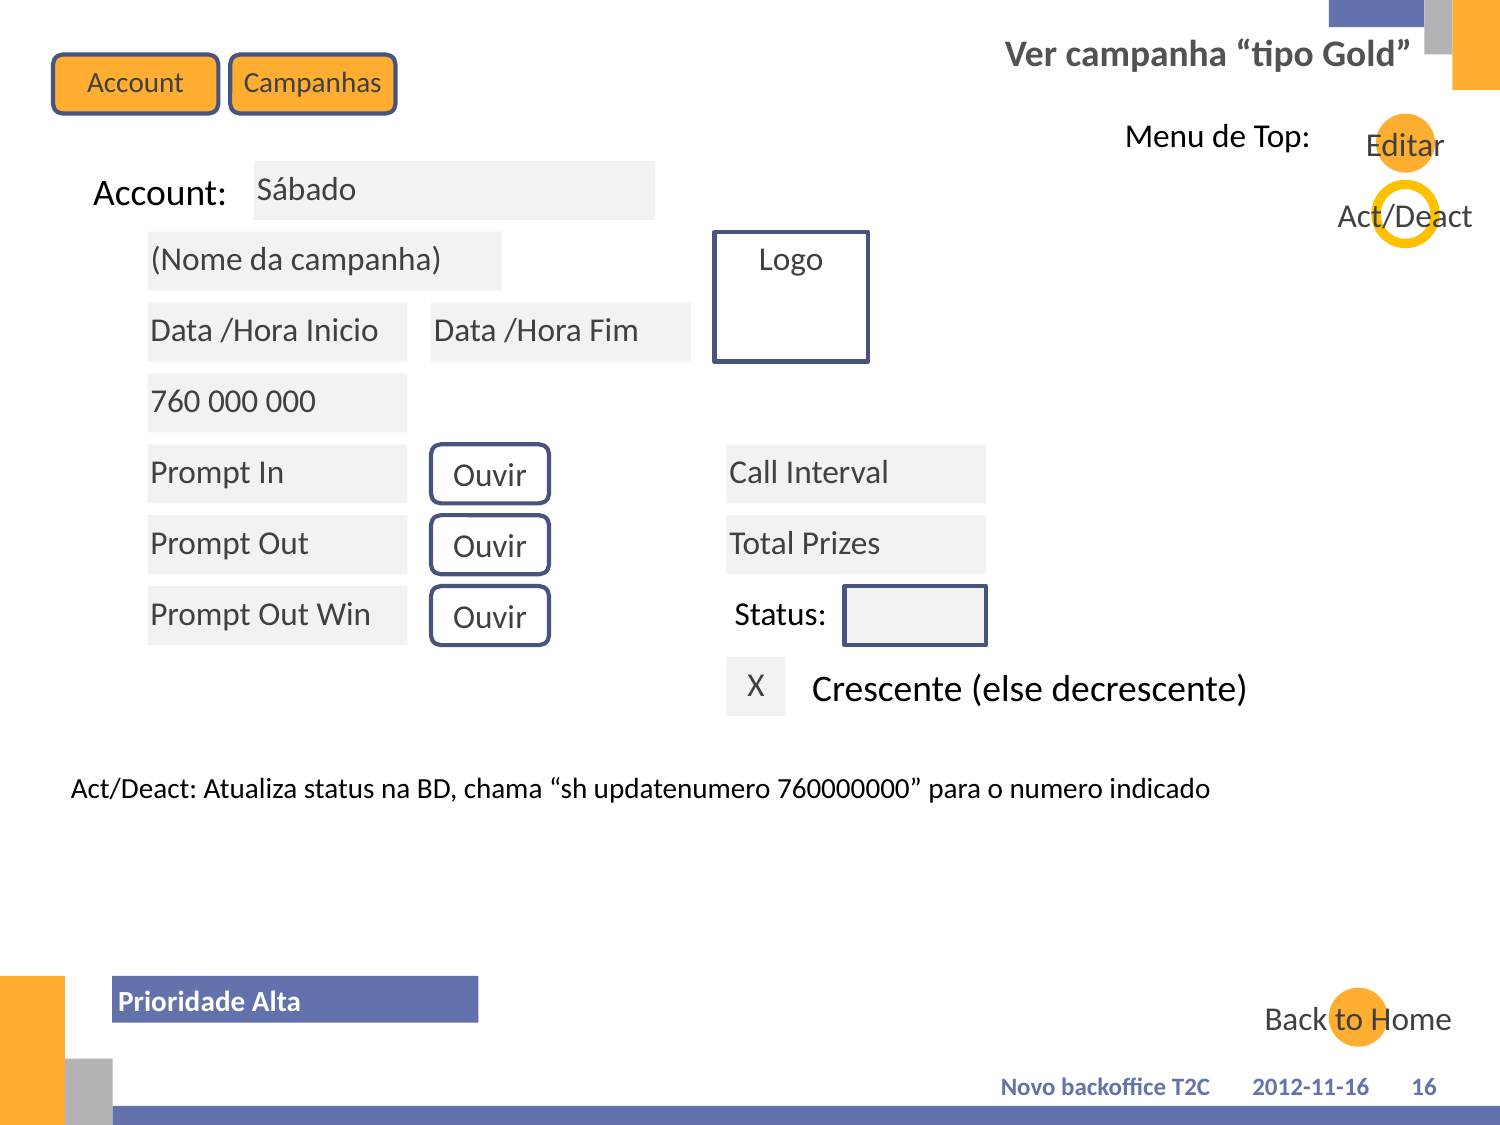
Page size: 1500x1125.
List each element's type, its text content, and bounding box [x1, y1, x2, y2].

text_box Prompt Out [145, 513, 409, 576]
text_box Campanhas [228, 52, 398, 116]
text_box Account: [53, 160, 242, 221]
text_box Back to Home [1326, 985, 1390, 1049]
text_box [842, 584, 988, 647]
text_box Sábado [252, 159, 658, 222]
slide_number 16 [1399, 1058, 1459, 1101]
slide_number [1234, 1058, 1388, 1101]
text_box Prioridade Alta [112, 975, 479, 1023]
text_box (Nome da campanha) [145, 230, 504, 293]
text_box Total Prizes [724, 513, 988, 576]
text_box Call Interval [724, 442, 988, 505]
text_box 760 000 000 [145, 371, 409, 435]
text_box Logo [712, 230, 870, 364]
text_box Prompt Out Win [145, 584, 409, 647]
text_box Account [50, 52, 221, 116]
text_box Ouvir [428, 442, 552, 506]
text_box Menu de Top: [903, 108, 1317, 161]
title Ver campanha “tipo Gold” [716, 22, 1428, 82]
text_box Data /Hora Inicio [145, 301, 409, 364]
text_box Data /Hora Fim [429, 301, 693, 364]
text_box Crescente (else decrescente) [797, 656, 1341, 717]
text_box Prompt In [145, 442, 409, 505]
text_box Act/Deact [1373, 182, 1438, 246]
text_box Editar [1373, 111, 1438, 175]
text_box Ouvir [428, 583, 552, 648]
text_box Ouvir [428, 513, 552, 577]
text_box X [724, 655, 787, 718]
text_box Status: [726, 586, 833, 638]
footer Novo backoffice T2C [927, 1058, 1223, 1101]
text_box Act/Deact: Atualiza status na BD, chama “sh updatenumero 760000000” para o numero indicado [64, 763, 1447, 810]
